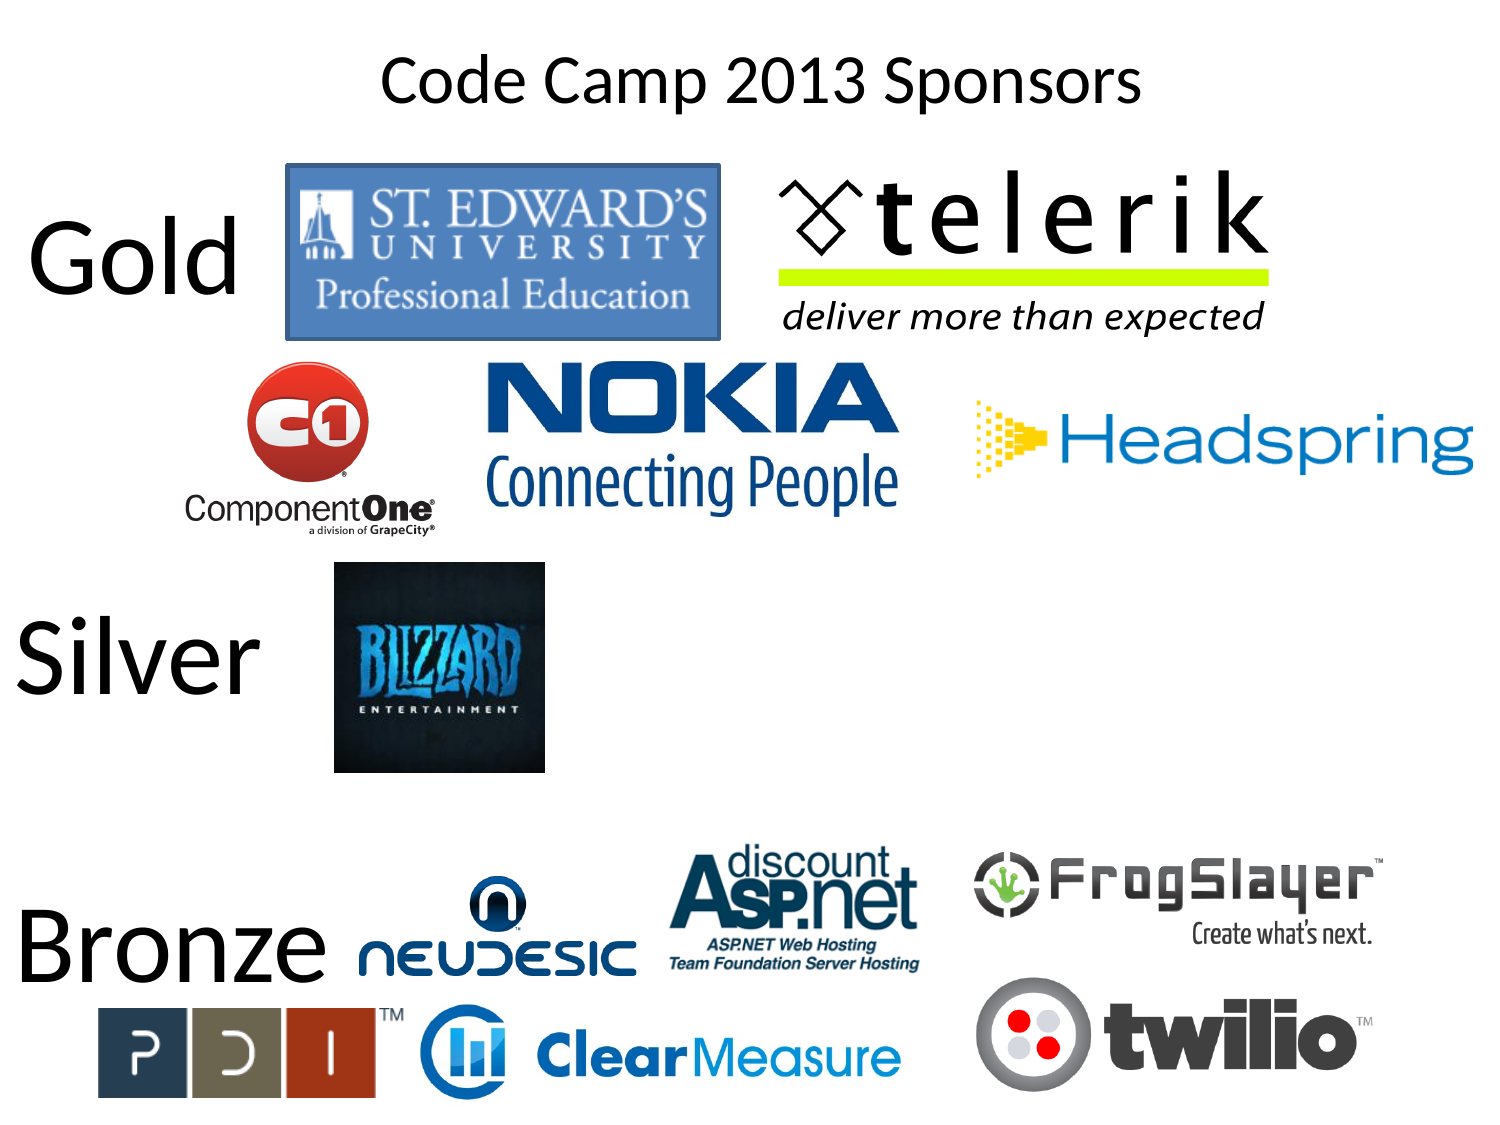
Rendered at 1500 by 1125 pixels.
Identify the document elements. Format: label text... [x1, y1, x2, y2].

picture [98, 987, 927, 1119]
text_box Bronze [0, 862, 400, 1013]
picture [973, 851, 1383, 951]
text_box Silver [0, 574, 300, 725]
picture [973, 965, 1374, 1105]
text_box Code Camp 2013 Sponsors [124, 24, 1400, 126]
picture [352, 872, 641, 982]
text_box Gold [12, 174, 285, 325]
picture [662, 839, 926, 977]
picture [179, 146, 752, 554]
picture [334, 562, 546, 773]
picture [956, 376, 1495, 502]
text_box [285, 163, 294, 341]
picture [487, 146, 1294, 517]
